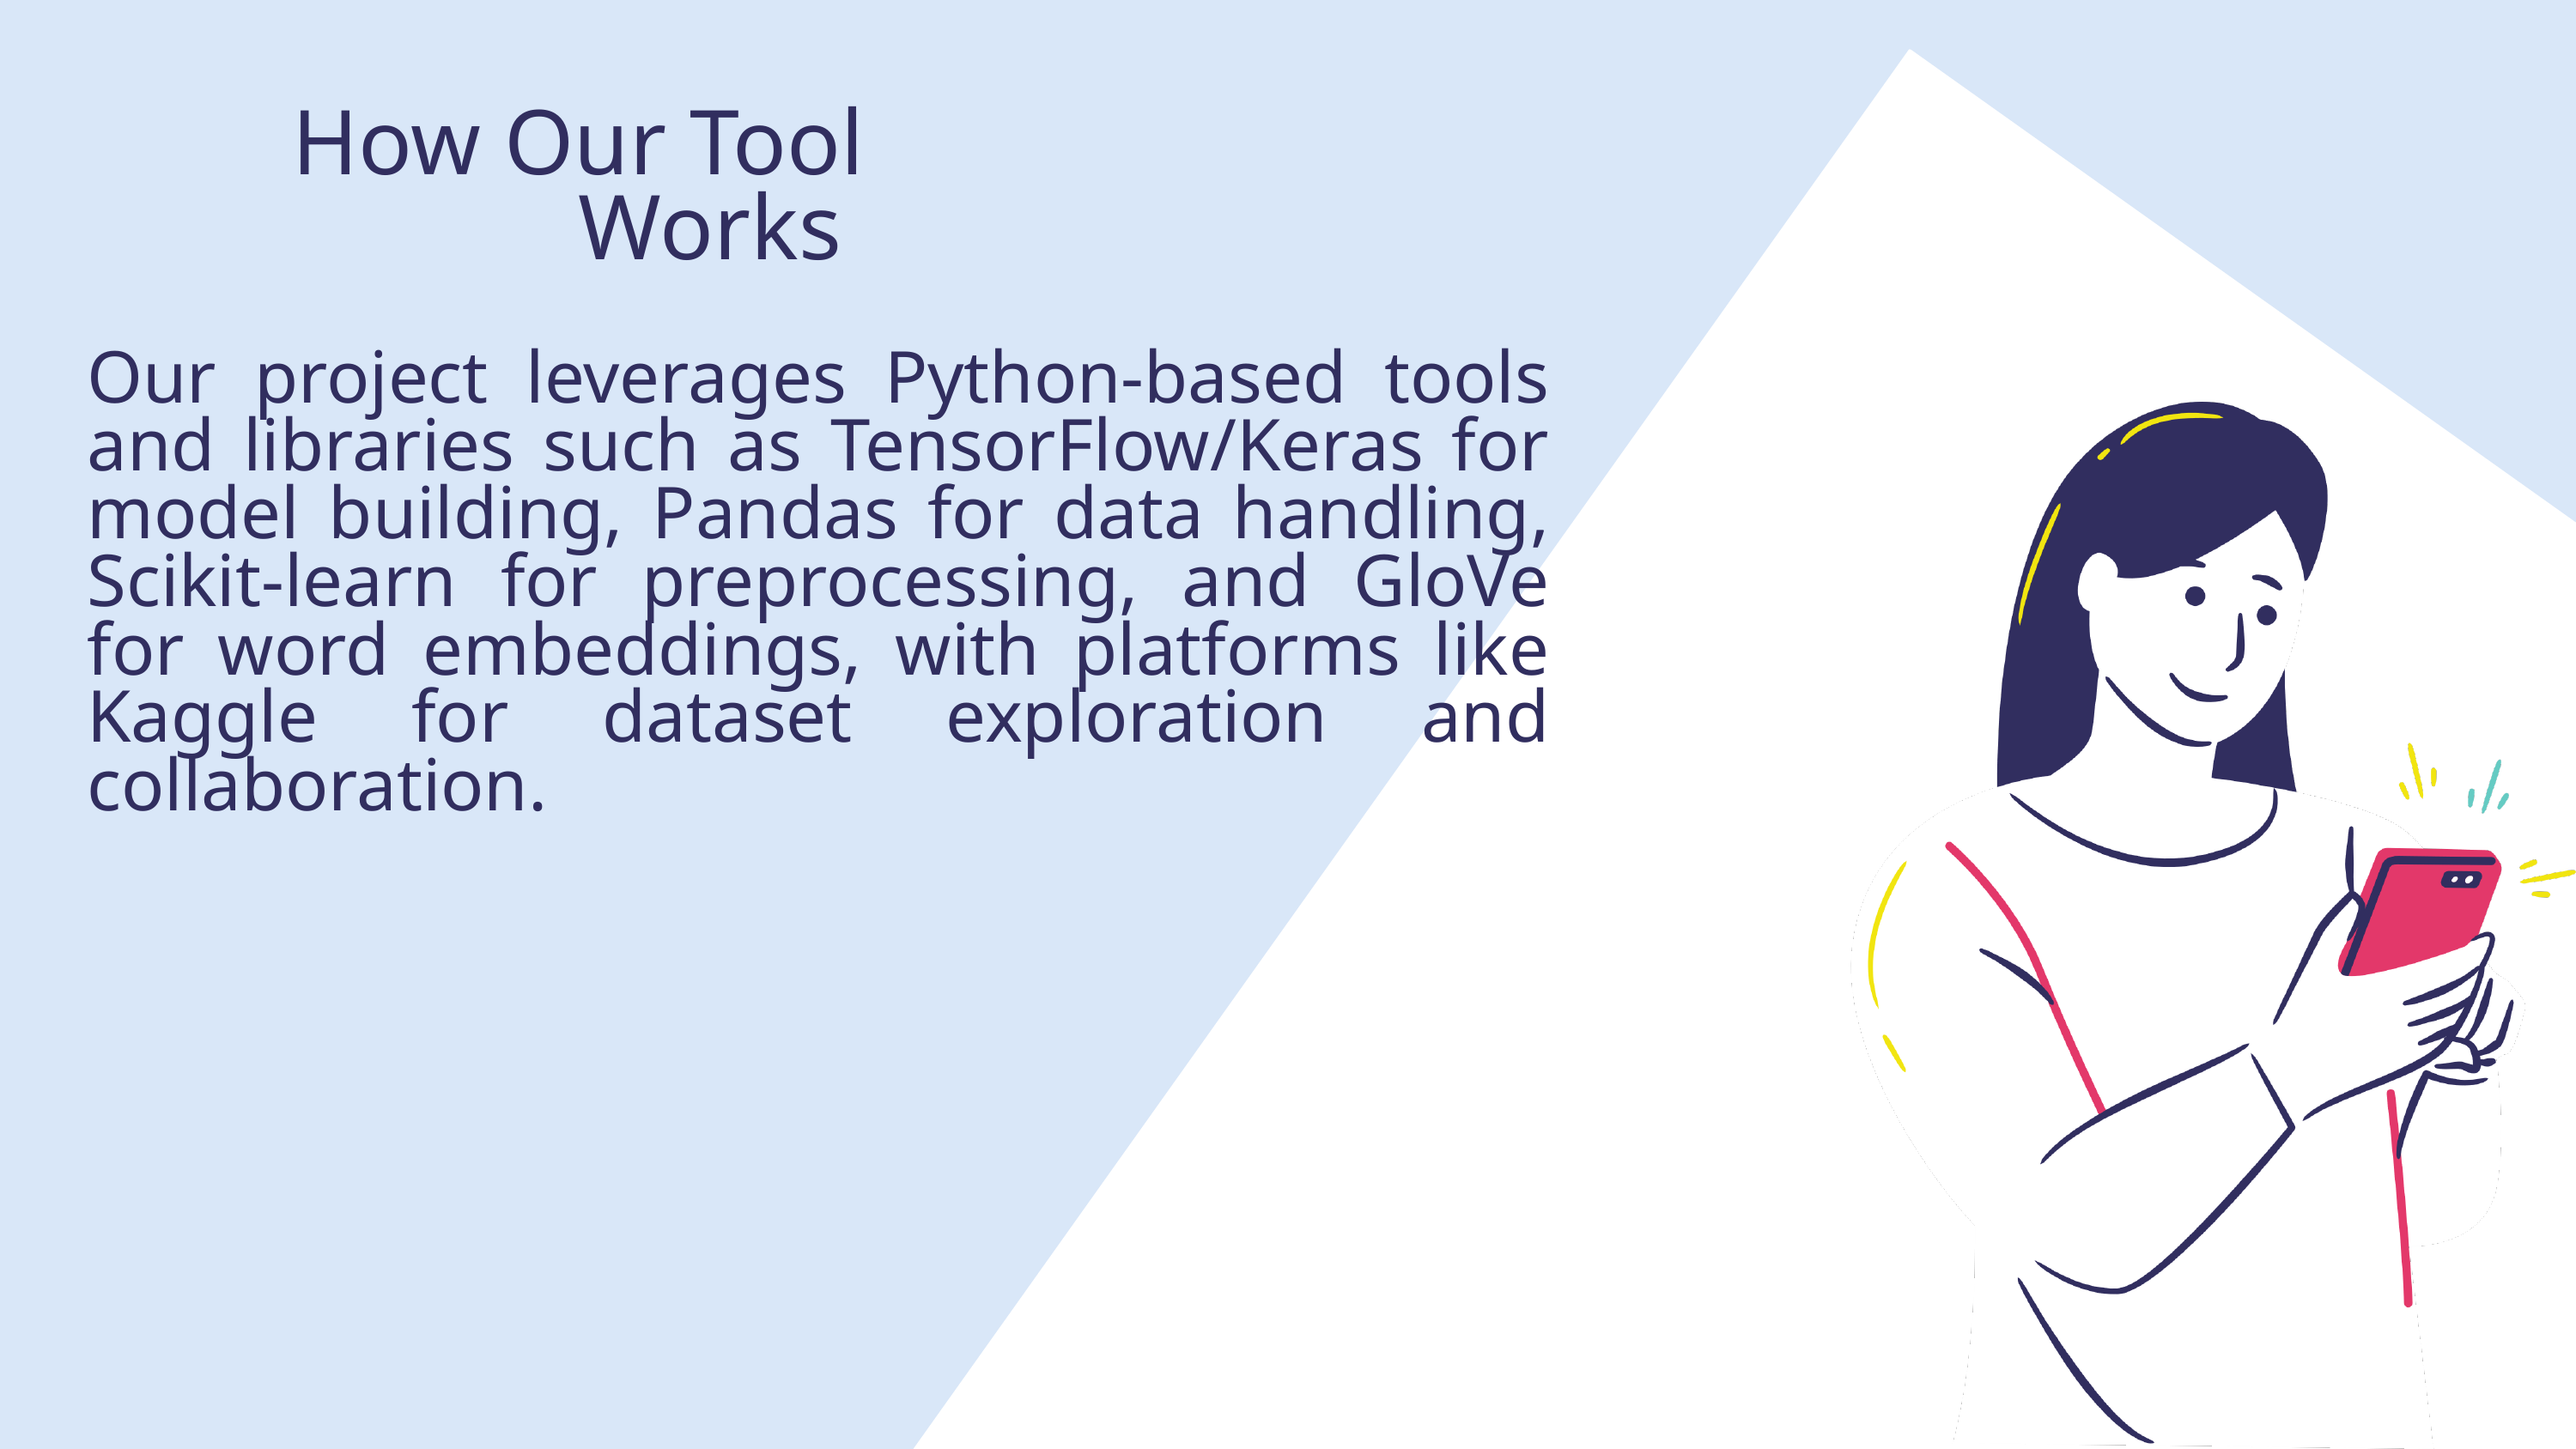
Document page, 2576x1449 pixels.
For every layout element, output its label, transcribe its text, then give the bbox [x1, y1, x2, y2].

text_box How Our Tool Works [87, 107, 866, 278]
text_box Our project leverages Python-based tools and libraries such as TensorFlow/Keras for model building, Pandas for data handling, Scikit-learn for preprocessing, and GloVe for word embeddings, with platforms like Kaggle for dataset exploration and collaboration. [87, 349, 1551, 825]
text_box [1838, 379, 2576, 1449]
text_box [913, 48, 2374, 1449]
